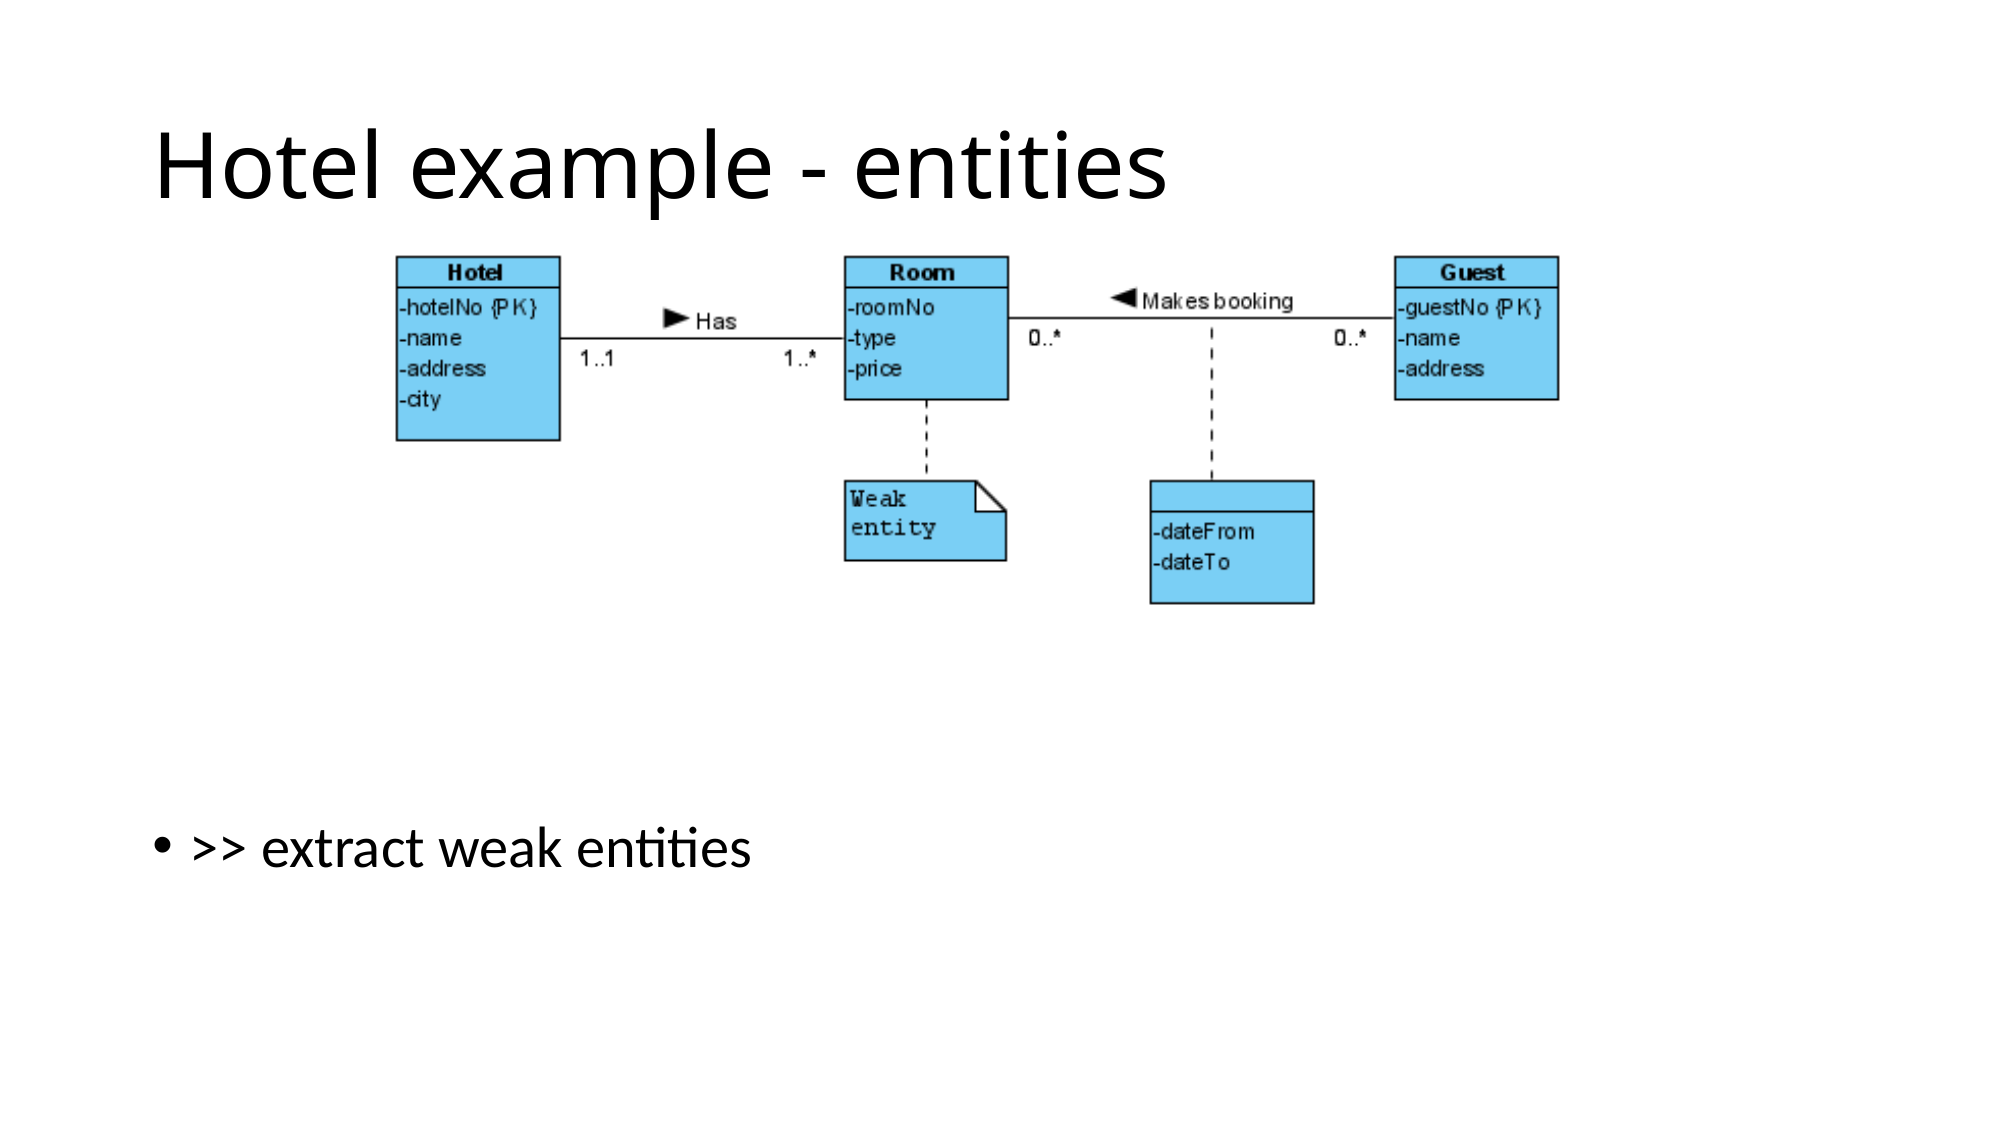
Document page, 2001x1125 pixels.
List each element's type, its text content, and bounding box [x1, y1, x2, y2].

picture [378, 234, 1574, 615]
list >> extract weak entities [137, 299, 1863, 1014]
title Hotel example - entities [137, 59, 1863, 278]
